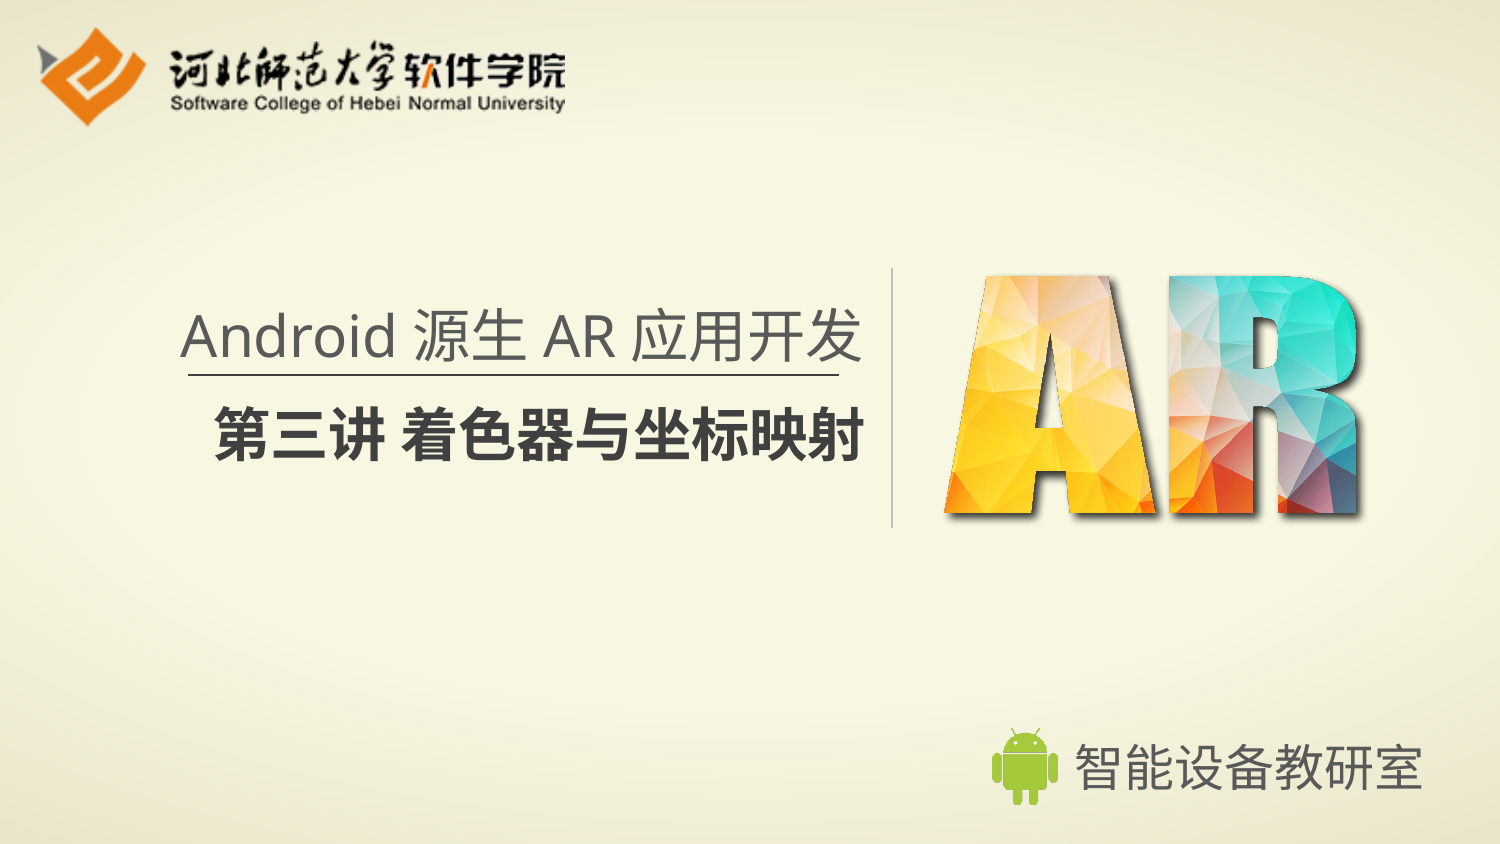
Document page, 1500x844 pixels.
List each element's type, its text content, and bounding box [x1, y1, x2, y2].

text_box 第三讲 着色器与坐标映射 [212, 398, 867, 469]
picture [0, 0, 1500, 844]
